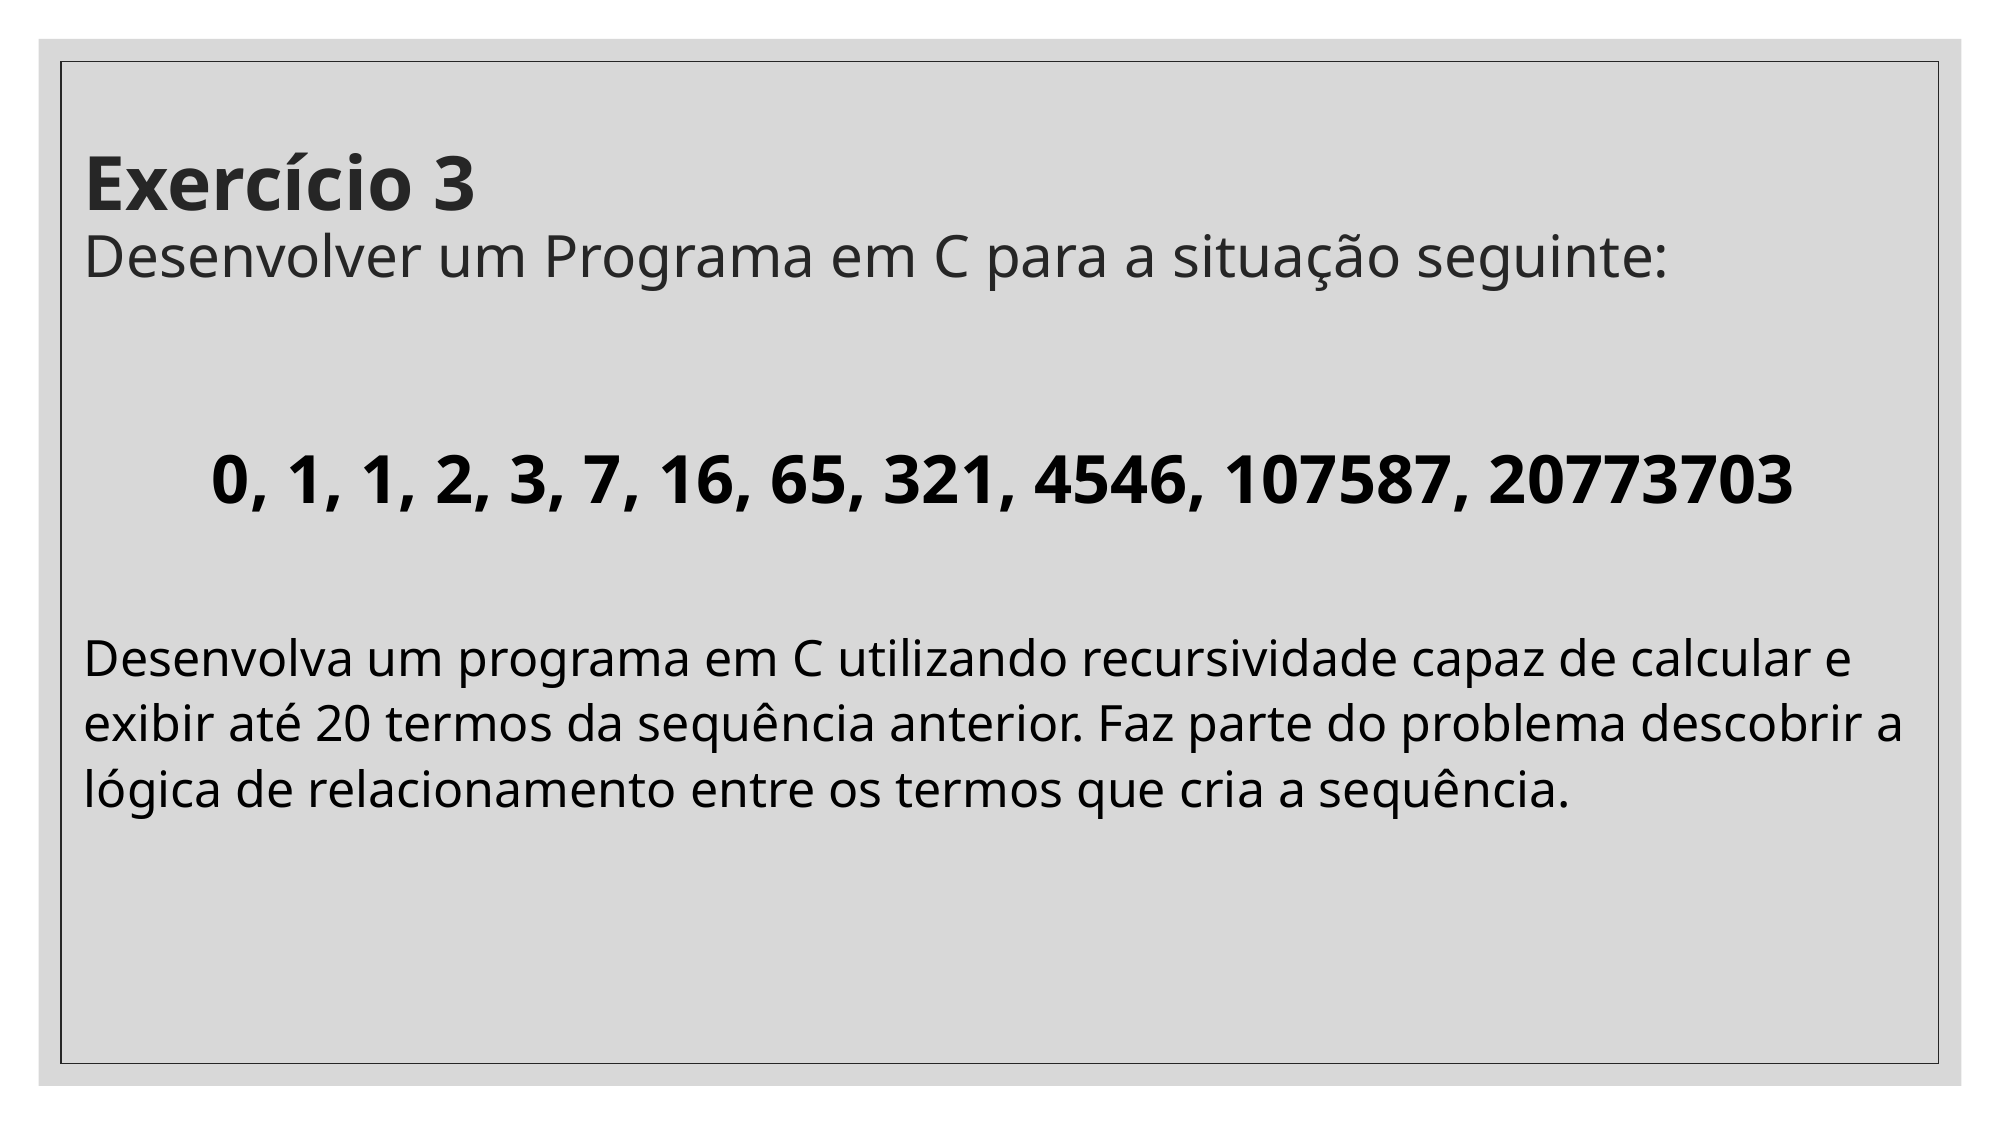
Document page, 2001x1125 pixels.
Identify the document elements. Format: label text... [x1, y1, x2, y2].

title Exercício 3 Desenvolver um Programa em C para a situação seguinte: [68, 105, 1940, 331]
list 0, 1, 1, 2, 3, 7, 16, 65, 321, 4546, 107587, 20773703 Desenvolva um programa em C utilizando recursividade capaz de calcular e exibir até 20 termos da sequência anterior. Faz parte do problema descobrir a lógica de relacionamento entre os termos que cria a sequência. [68, 420, 1940, 1060]
